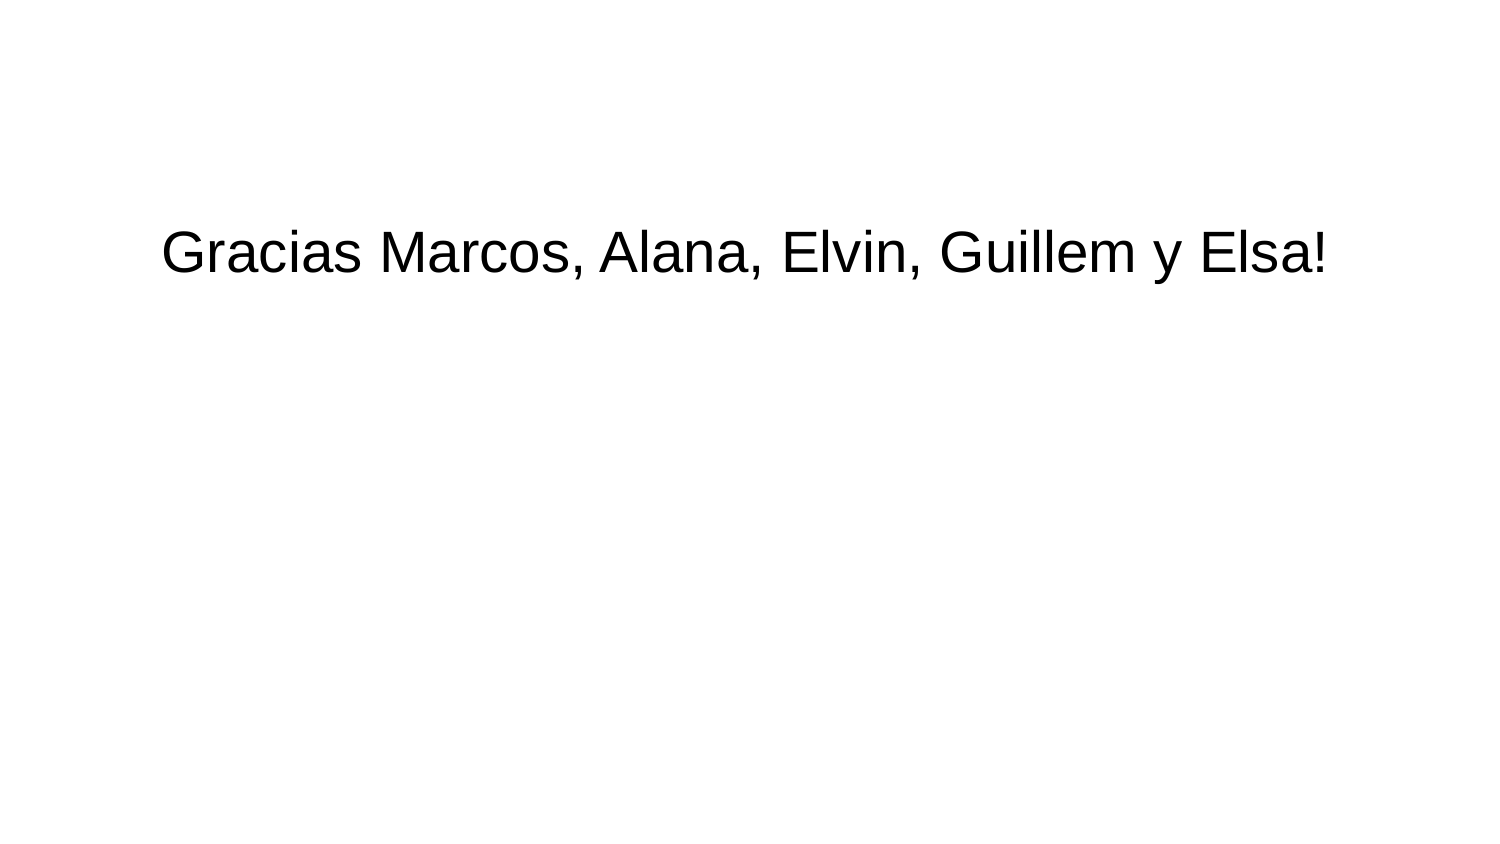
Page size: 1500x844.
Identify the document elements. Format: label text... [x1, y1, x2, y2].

list Gracias Marcos, Alana, Elvin, Guillem y Elsa! [146, 189, 1449, 750]
